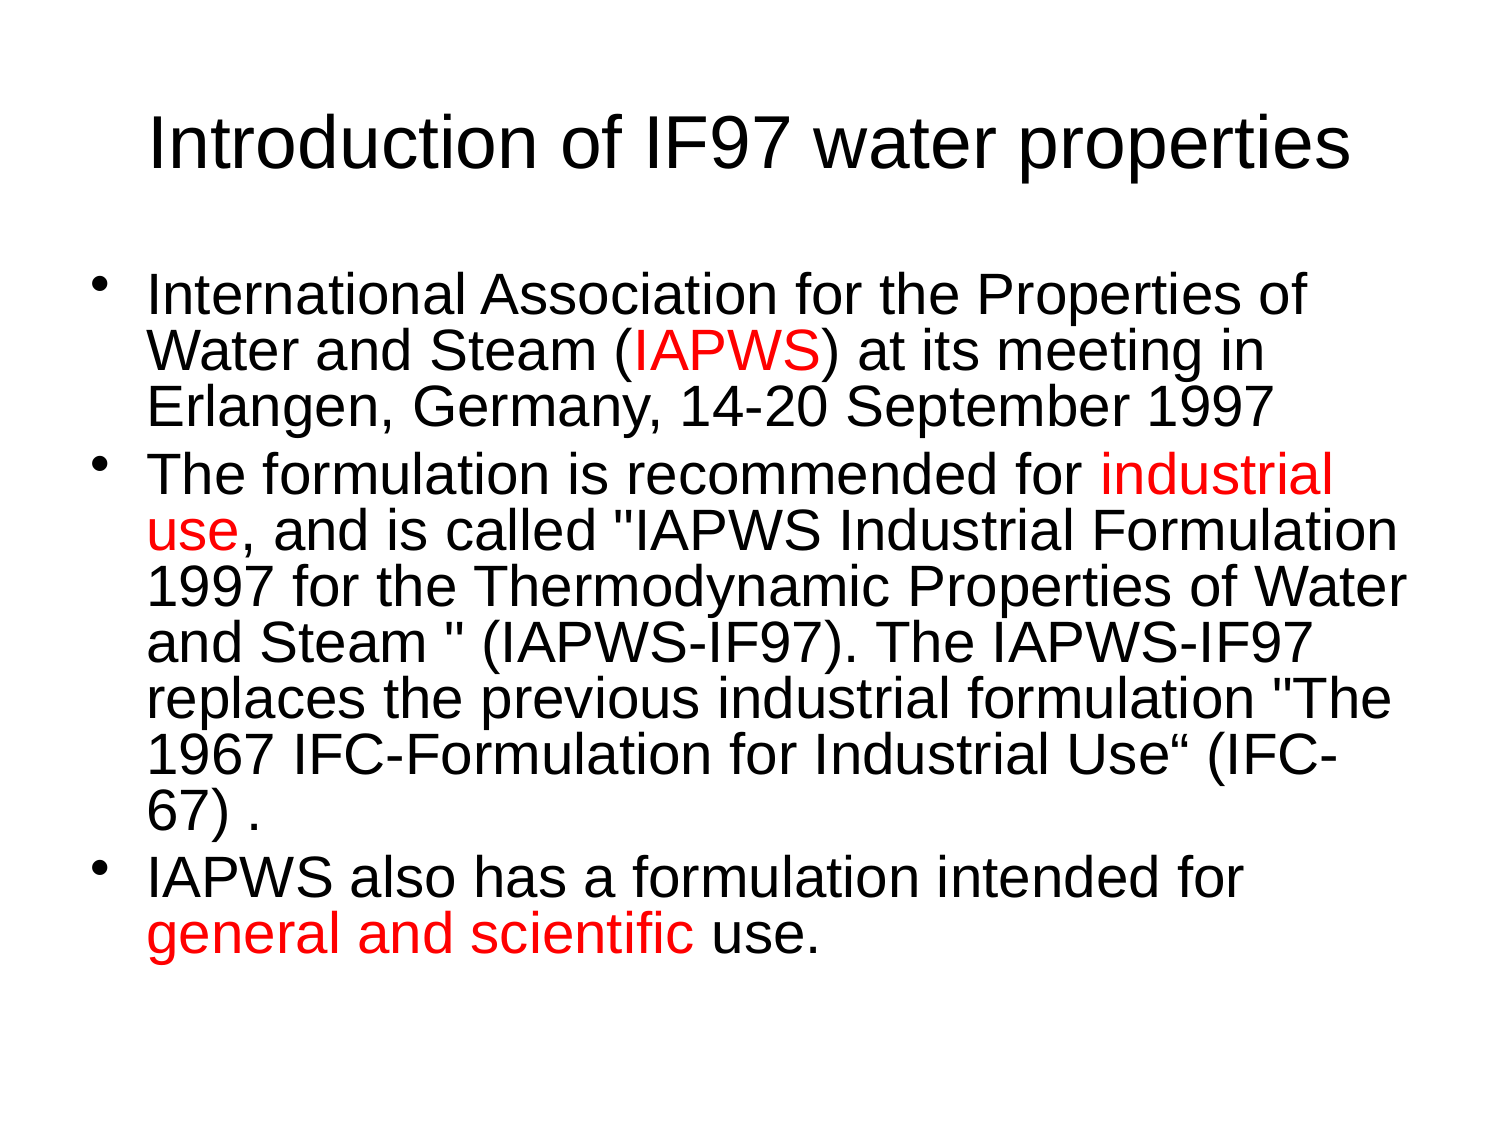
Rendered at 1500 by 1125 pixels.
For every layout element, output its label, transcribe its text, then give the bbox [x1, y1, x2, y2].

list International Association for the Properties of Water and Steam (IAPWS) at its meeting in Erlangen, Germany, 14-20 September 1997 The formulation is recommended for industrial use, and is called "IAPWS Industrial Formulation 1997 for the Thermodynamic Properties of Water and Steam " (IAPWS-IF97). The IAPWS-IF97 replaces the previous industrial formulation "The 1967 IFC-Formulation for Industrial Use“ (IFC-67) . IAPWS also has a formulation intended for general and scientific use. [75, 262, 1425, 1005]
title Introduction of IF97 water properties [75, 45, 1425, 233]
